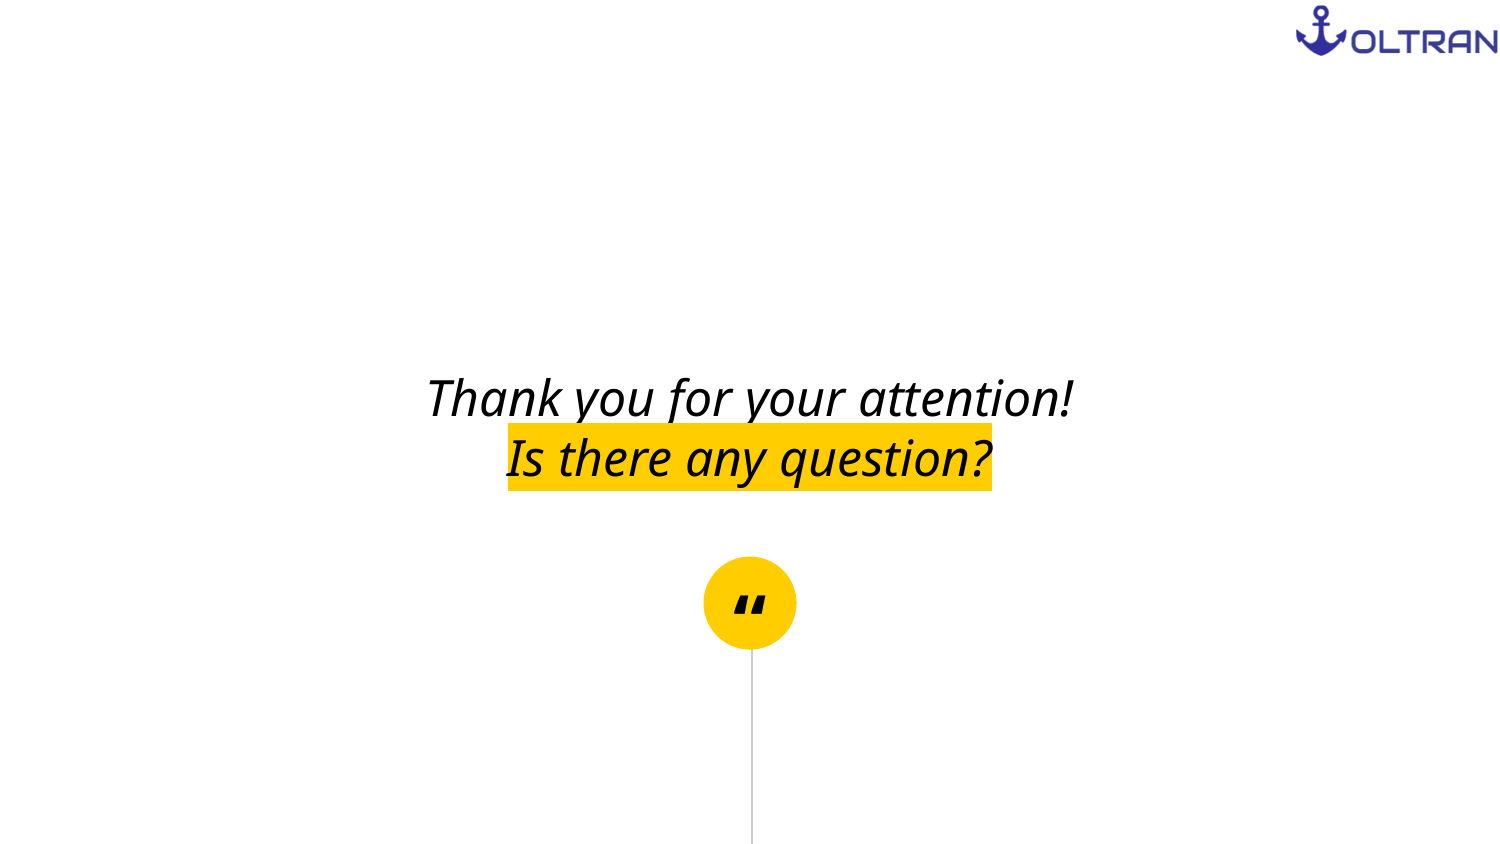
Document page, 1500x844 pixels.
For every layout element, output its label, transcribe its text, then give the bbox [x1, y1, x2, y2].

picture [1297, 0, 1498, 132]
list Thank you for your attention! Is there any question? [345, 367, 1155, 502]
